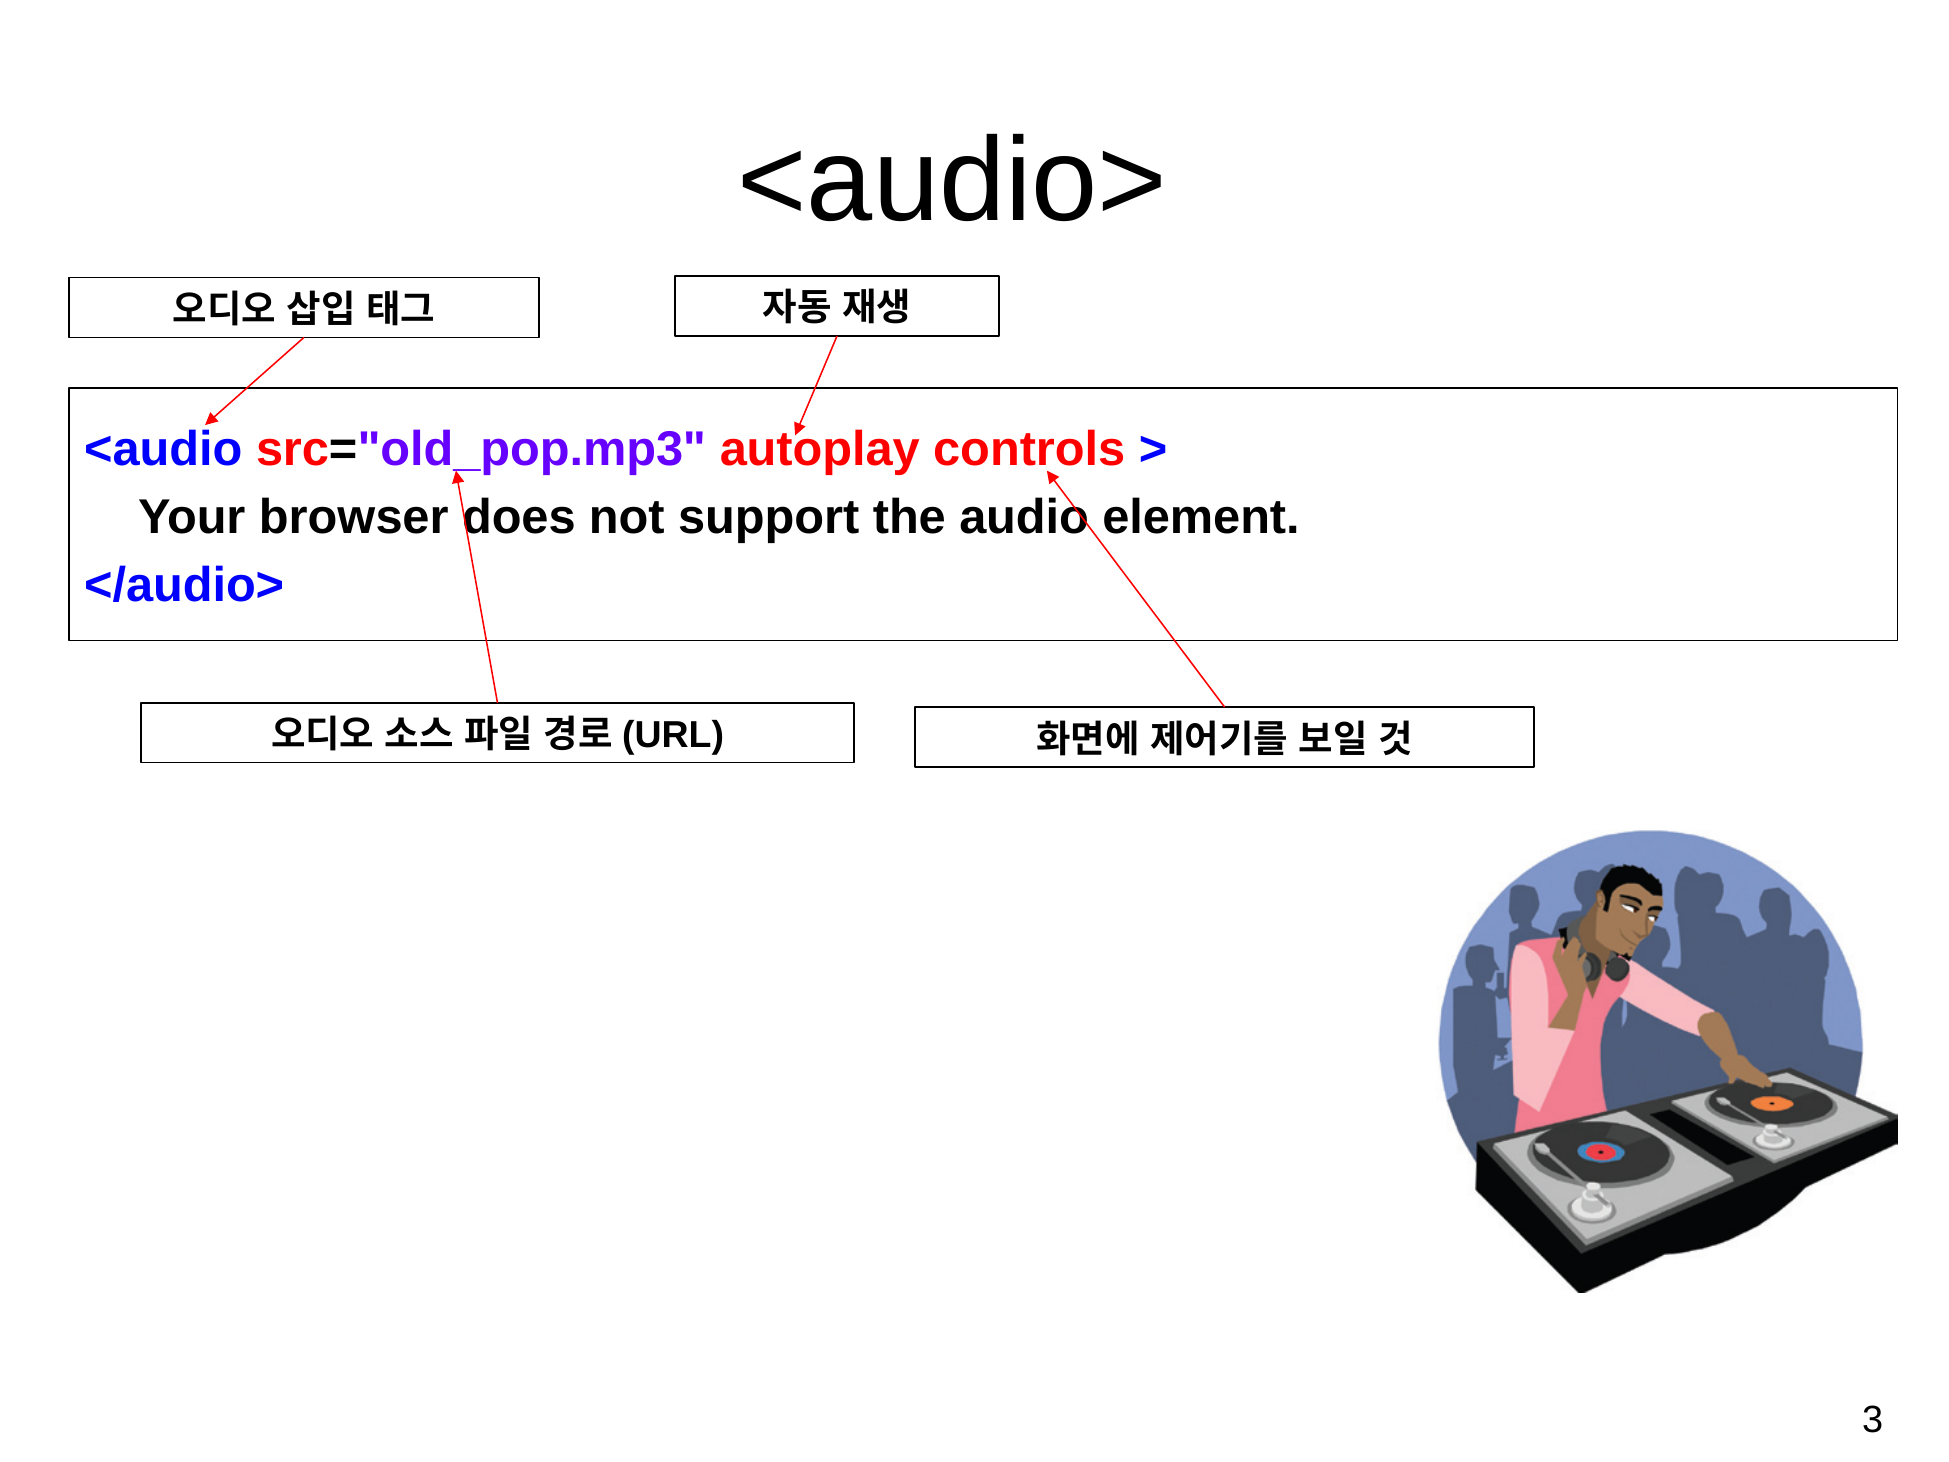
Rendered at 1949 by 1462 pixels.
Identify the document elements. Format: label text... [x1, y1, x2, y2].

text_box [794, 336, 838, 436]
list <audio src="old_pop.mp3" autoplay controls > Your browser does not support the audio element. </audio> [69, 387, 1898, 641]
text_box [1046, 470, 1225, 708]
text_box 화면에 제어기를 보일 것 [915, 707, 1535, 767]
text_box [204, 337, 305, 426]
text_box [455, 470, 498, 704]
text_box 오디오 삽입 태그 [69, 277, 539, 338]
slide_number ‹#› [1496, 1372, 1899, 1462]
text_box 오디오 소스 파일 경로(URL) [140, 702, 854, 763]
text_box 자동 재생 [674, 275, 1000, 336]
title <audio> [156, 92, 1749, 255]
picture [1435, 829, 1898, 1293]
